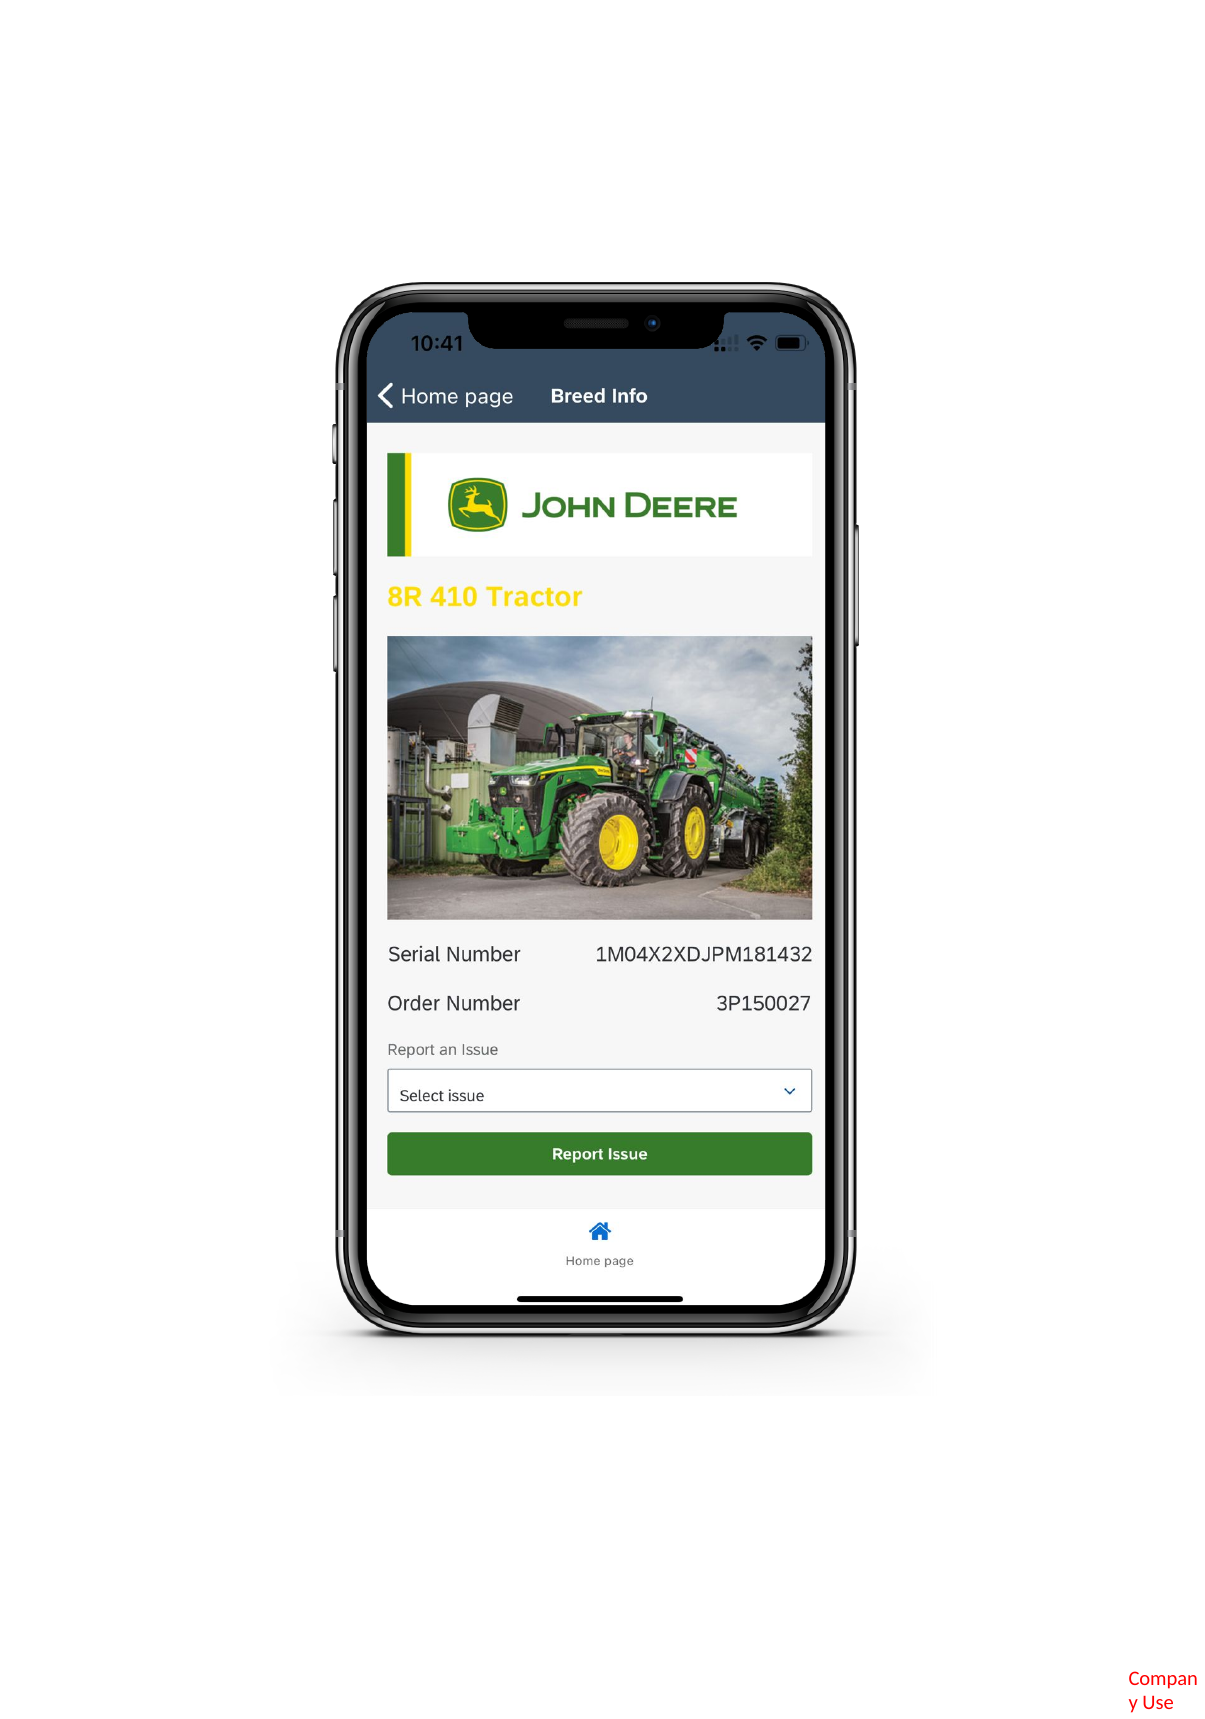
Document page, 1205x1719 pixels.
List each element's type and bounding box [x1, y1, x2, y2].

text_box [268, 281, 937, 1396]
